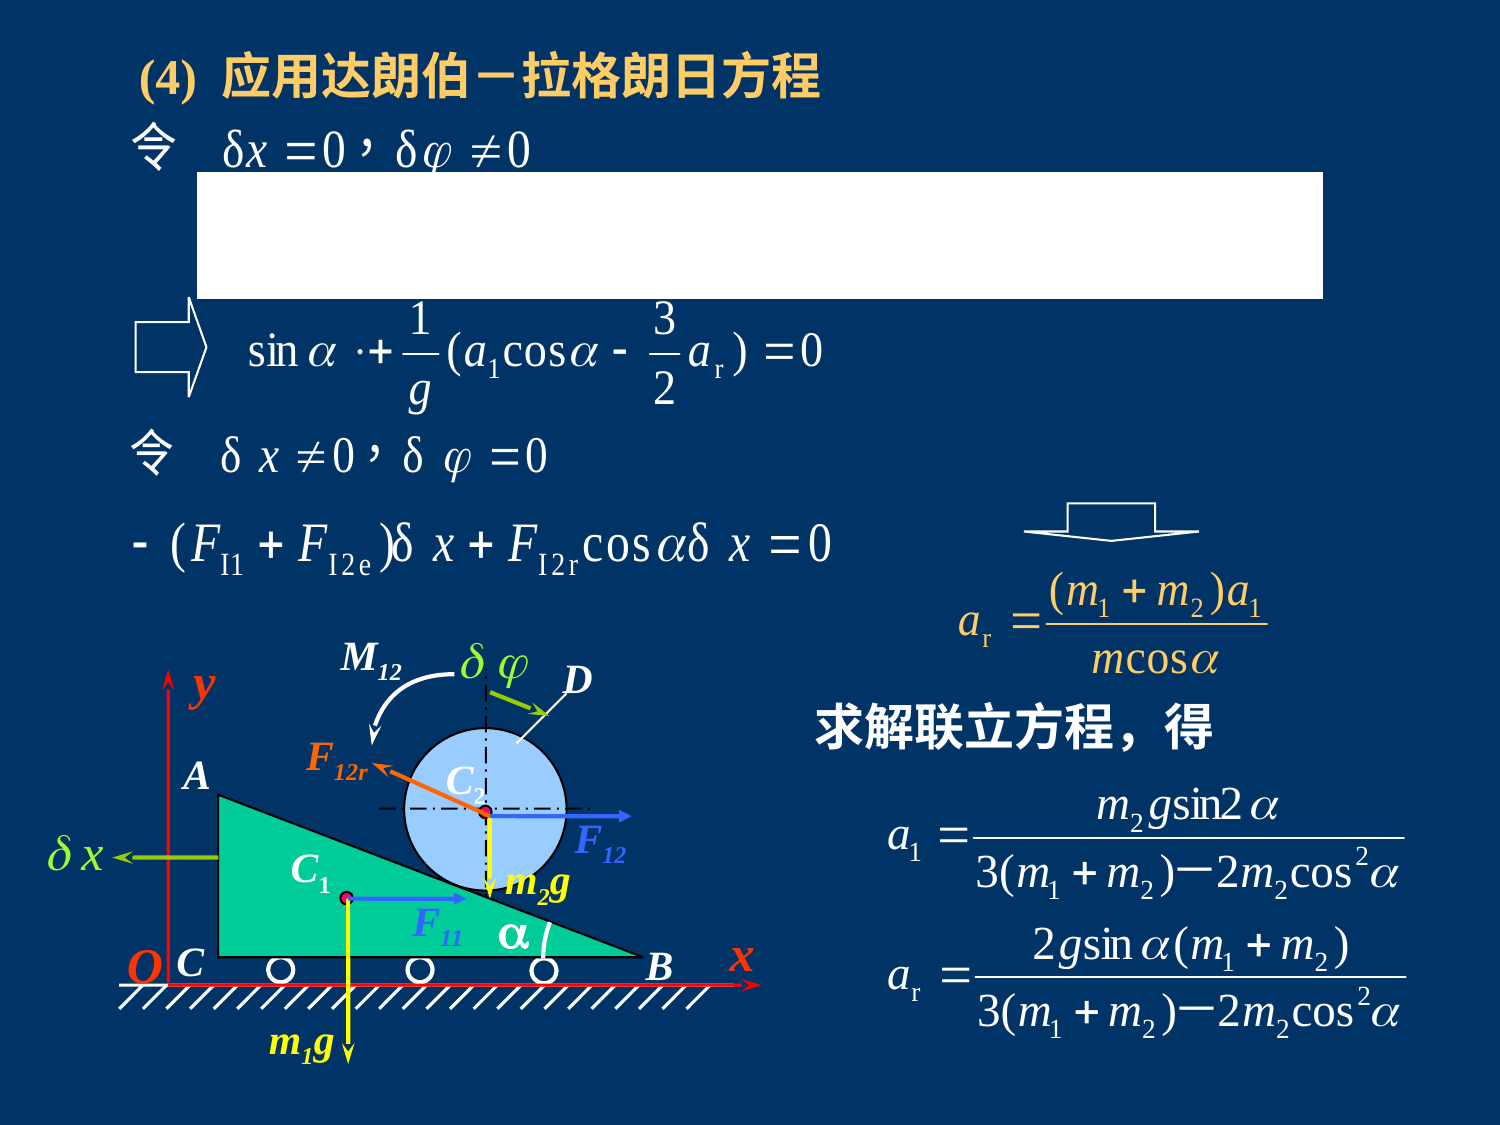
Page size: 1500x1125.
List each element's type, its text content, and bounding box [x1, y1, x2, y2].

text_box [950, 559, 1274, 681]
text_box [29, 620, 770, 1071]
text_box [1023, 503, 1199, 541]
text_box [123, 420, 557, 491]
text_box (4) 应用达朗伯－拉格朗日方程 [123, 37, 912, 113]
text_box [196, 171, 1324, 299]
text_box 求解联立方程，得 [799, 688, 1313, 763]
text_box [241, 287, 830, 421]
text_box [123, 505, 839, 587]
text_box [135, 297, 207, 398]
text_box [123, 113, 538, 187]
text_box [879, 772, 1412, 1048]
